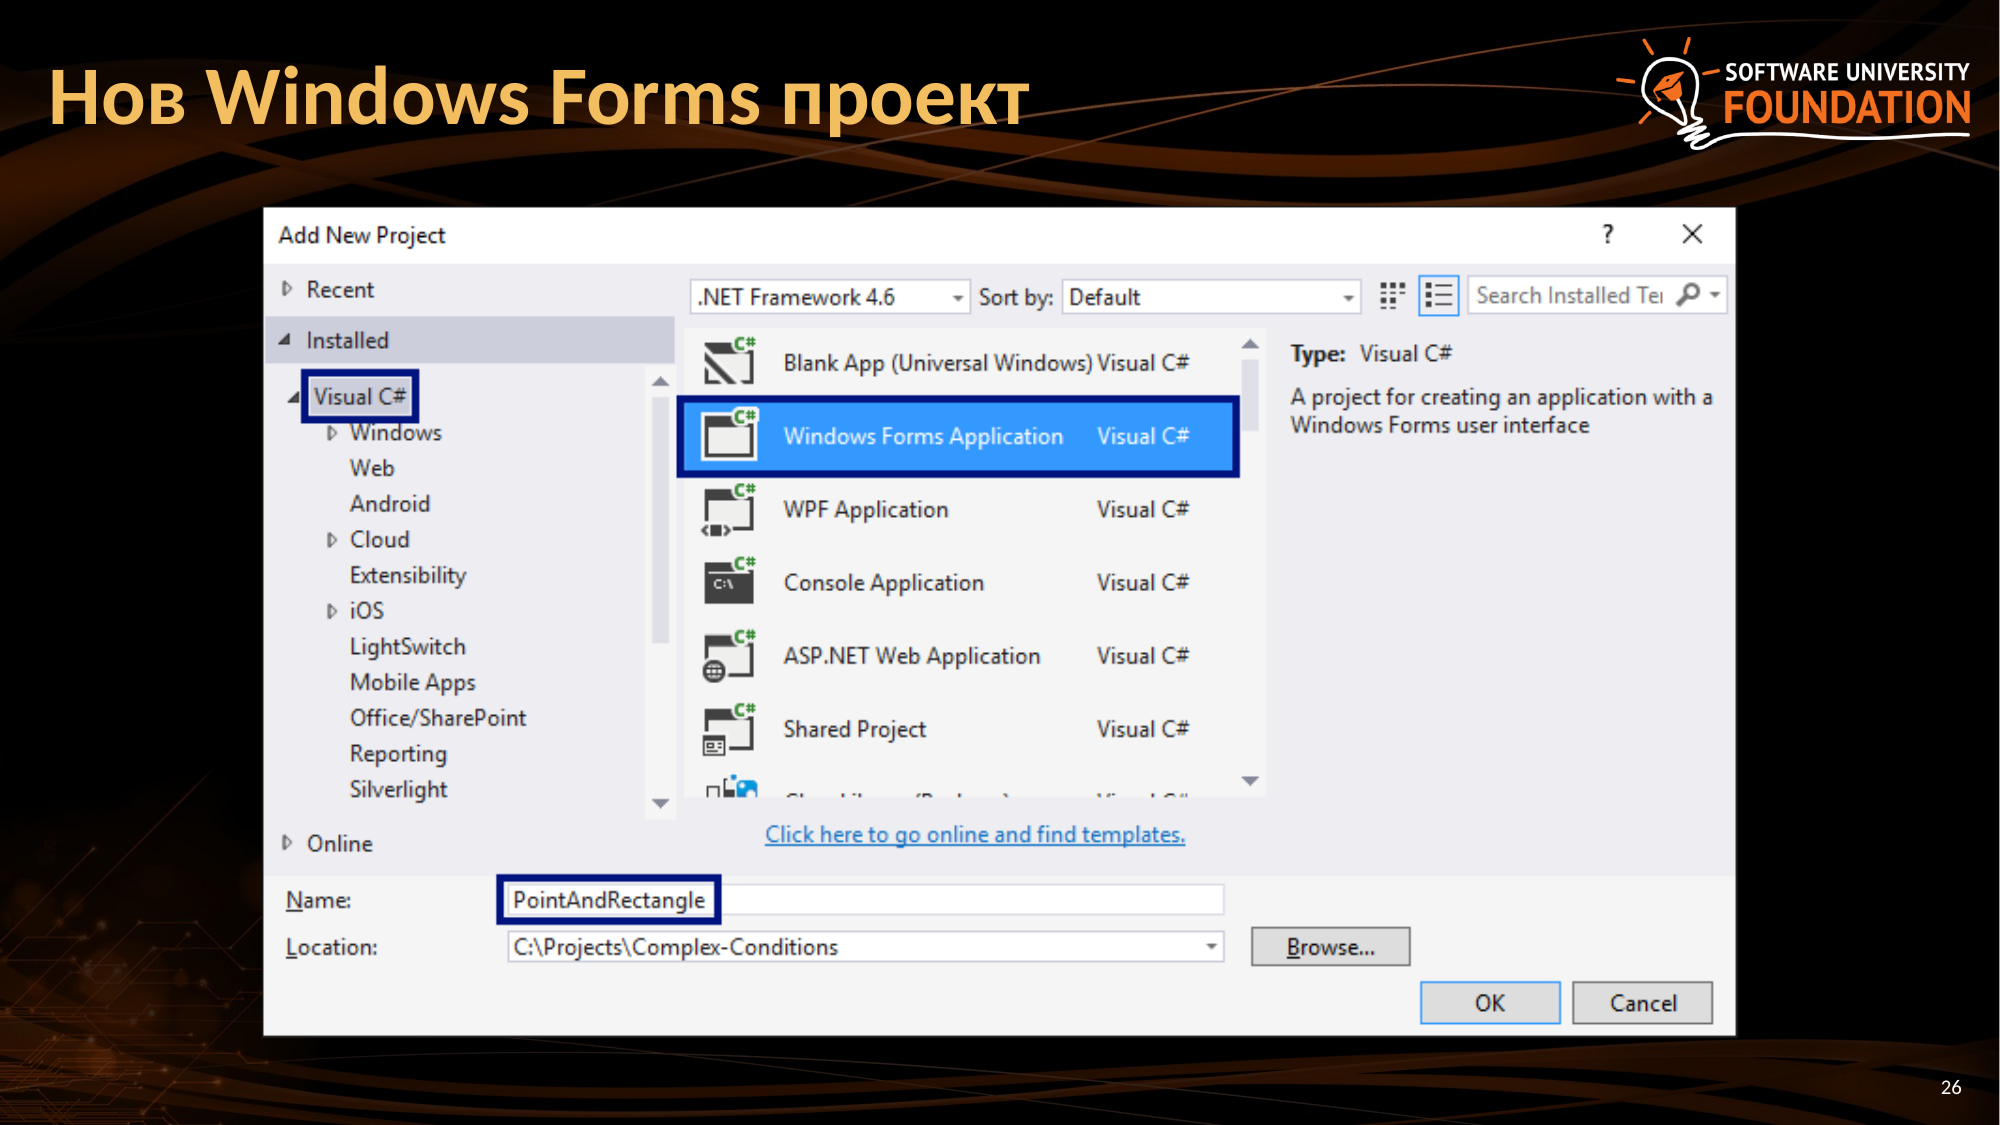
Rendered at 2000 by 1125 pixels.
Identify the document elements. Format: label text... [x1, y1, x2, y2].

picture [0, 0, 2000, 1125]
slide_number 26 [1897, 1070, 1968, 1103]
title Нов Windows Forms проект [30, 6, 1602, 189]
